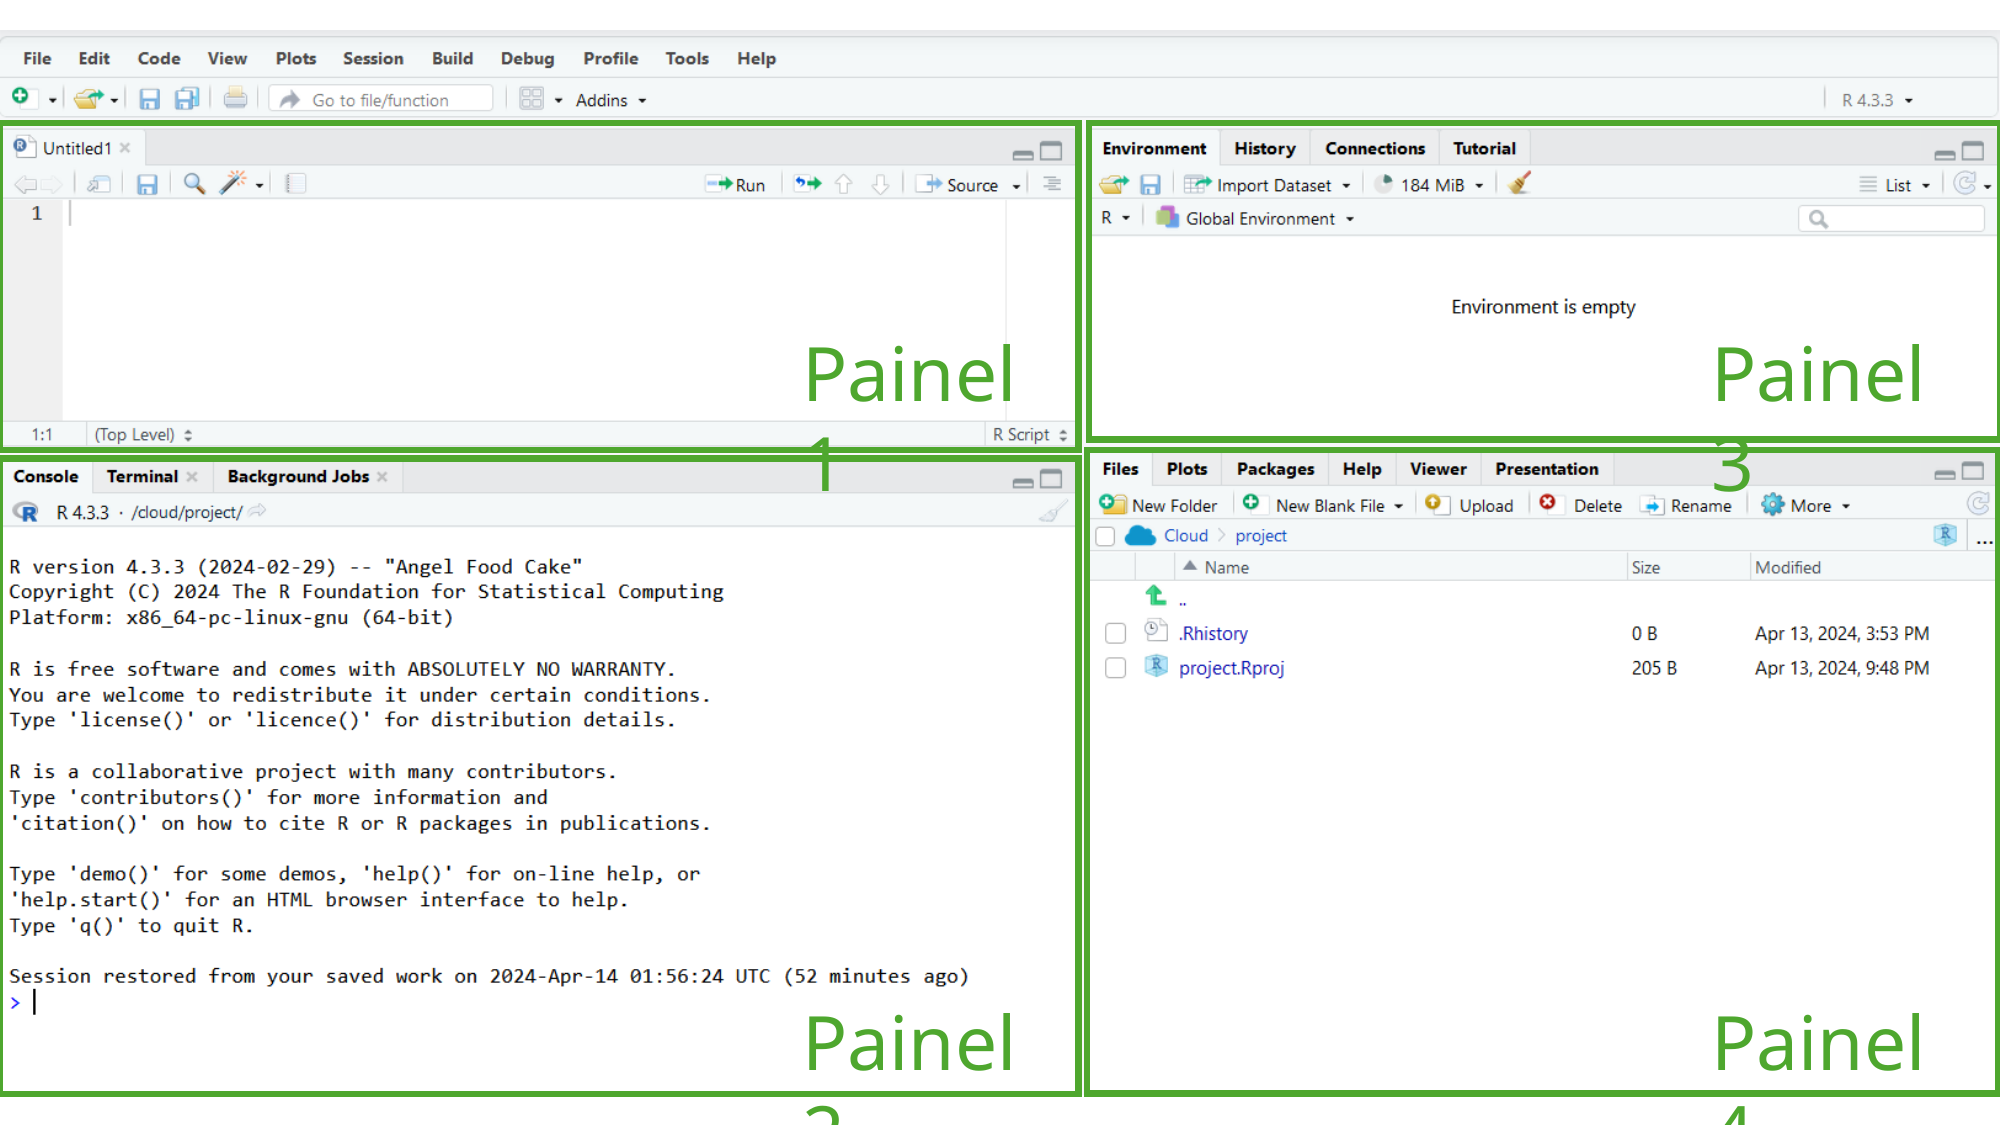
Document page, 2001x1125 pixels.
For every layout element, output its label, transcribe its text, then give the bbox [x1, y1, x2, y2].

picture [0, 30, 2000, 1095]
text_box Painel 4 [1696, 1095, 1998, 1125]
text_box Painel 2 [787, 1095, 1089, 1125]
